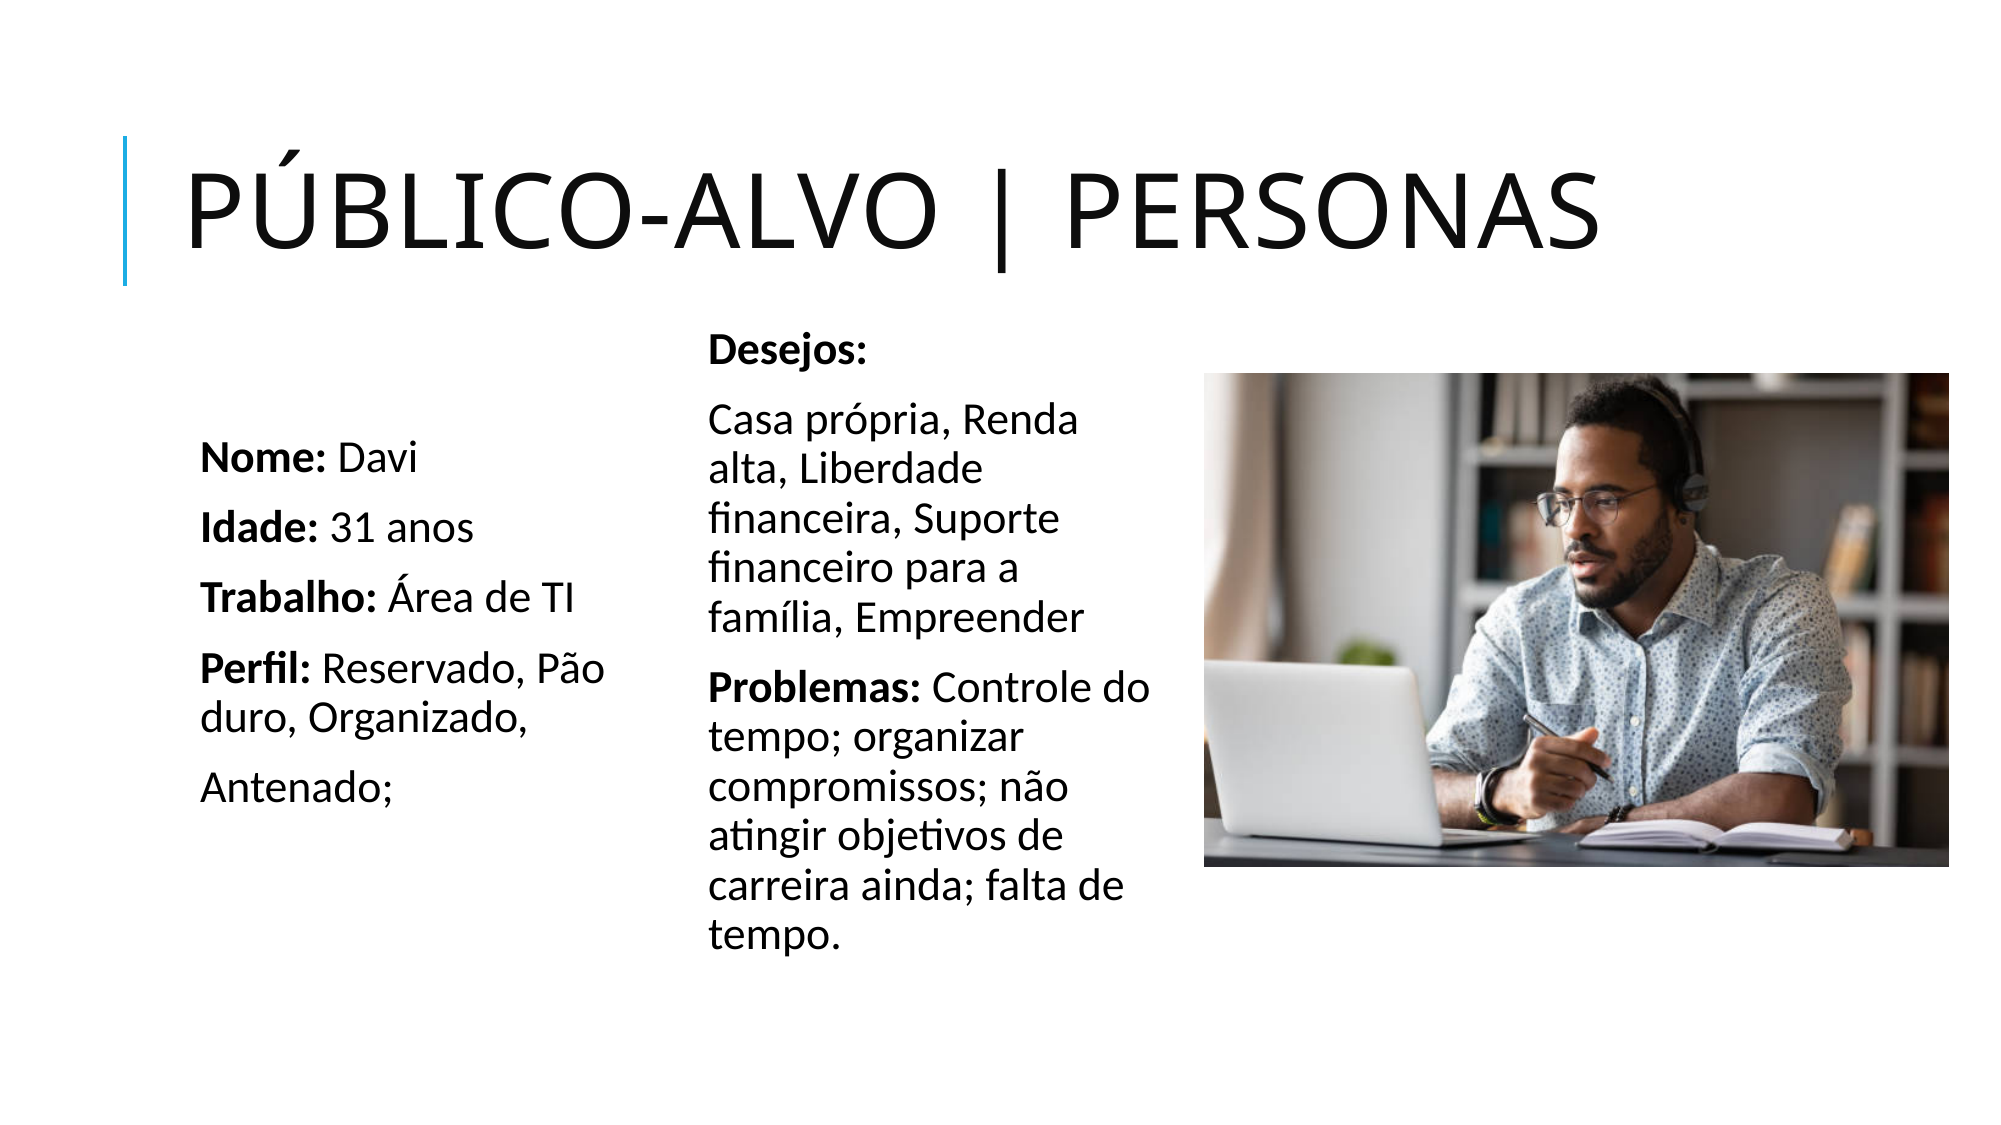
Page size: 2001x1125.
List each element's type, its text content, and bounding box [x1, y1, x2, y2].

text_box Desejos: Casa própria, Renda alta, Liberdade financeira, Suporte financeiro para a família, Empreender Problemas: Controle do tempo; organizar compromissos; não atingir objetivos de carreira ainda; falta de tempo. [685, 317, 1173, 978]
picture [1203, 373, 1950, 868]
title Público-Alvo | PERSONAS [168, 96, 1763, 342]
list Nome: Davi Idade: 31 anos Trabalho: Área de TI Perfil: Reservado, Pão duro, Organizado, Antenado; [177, 425, 665, 1086]
